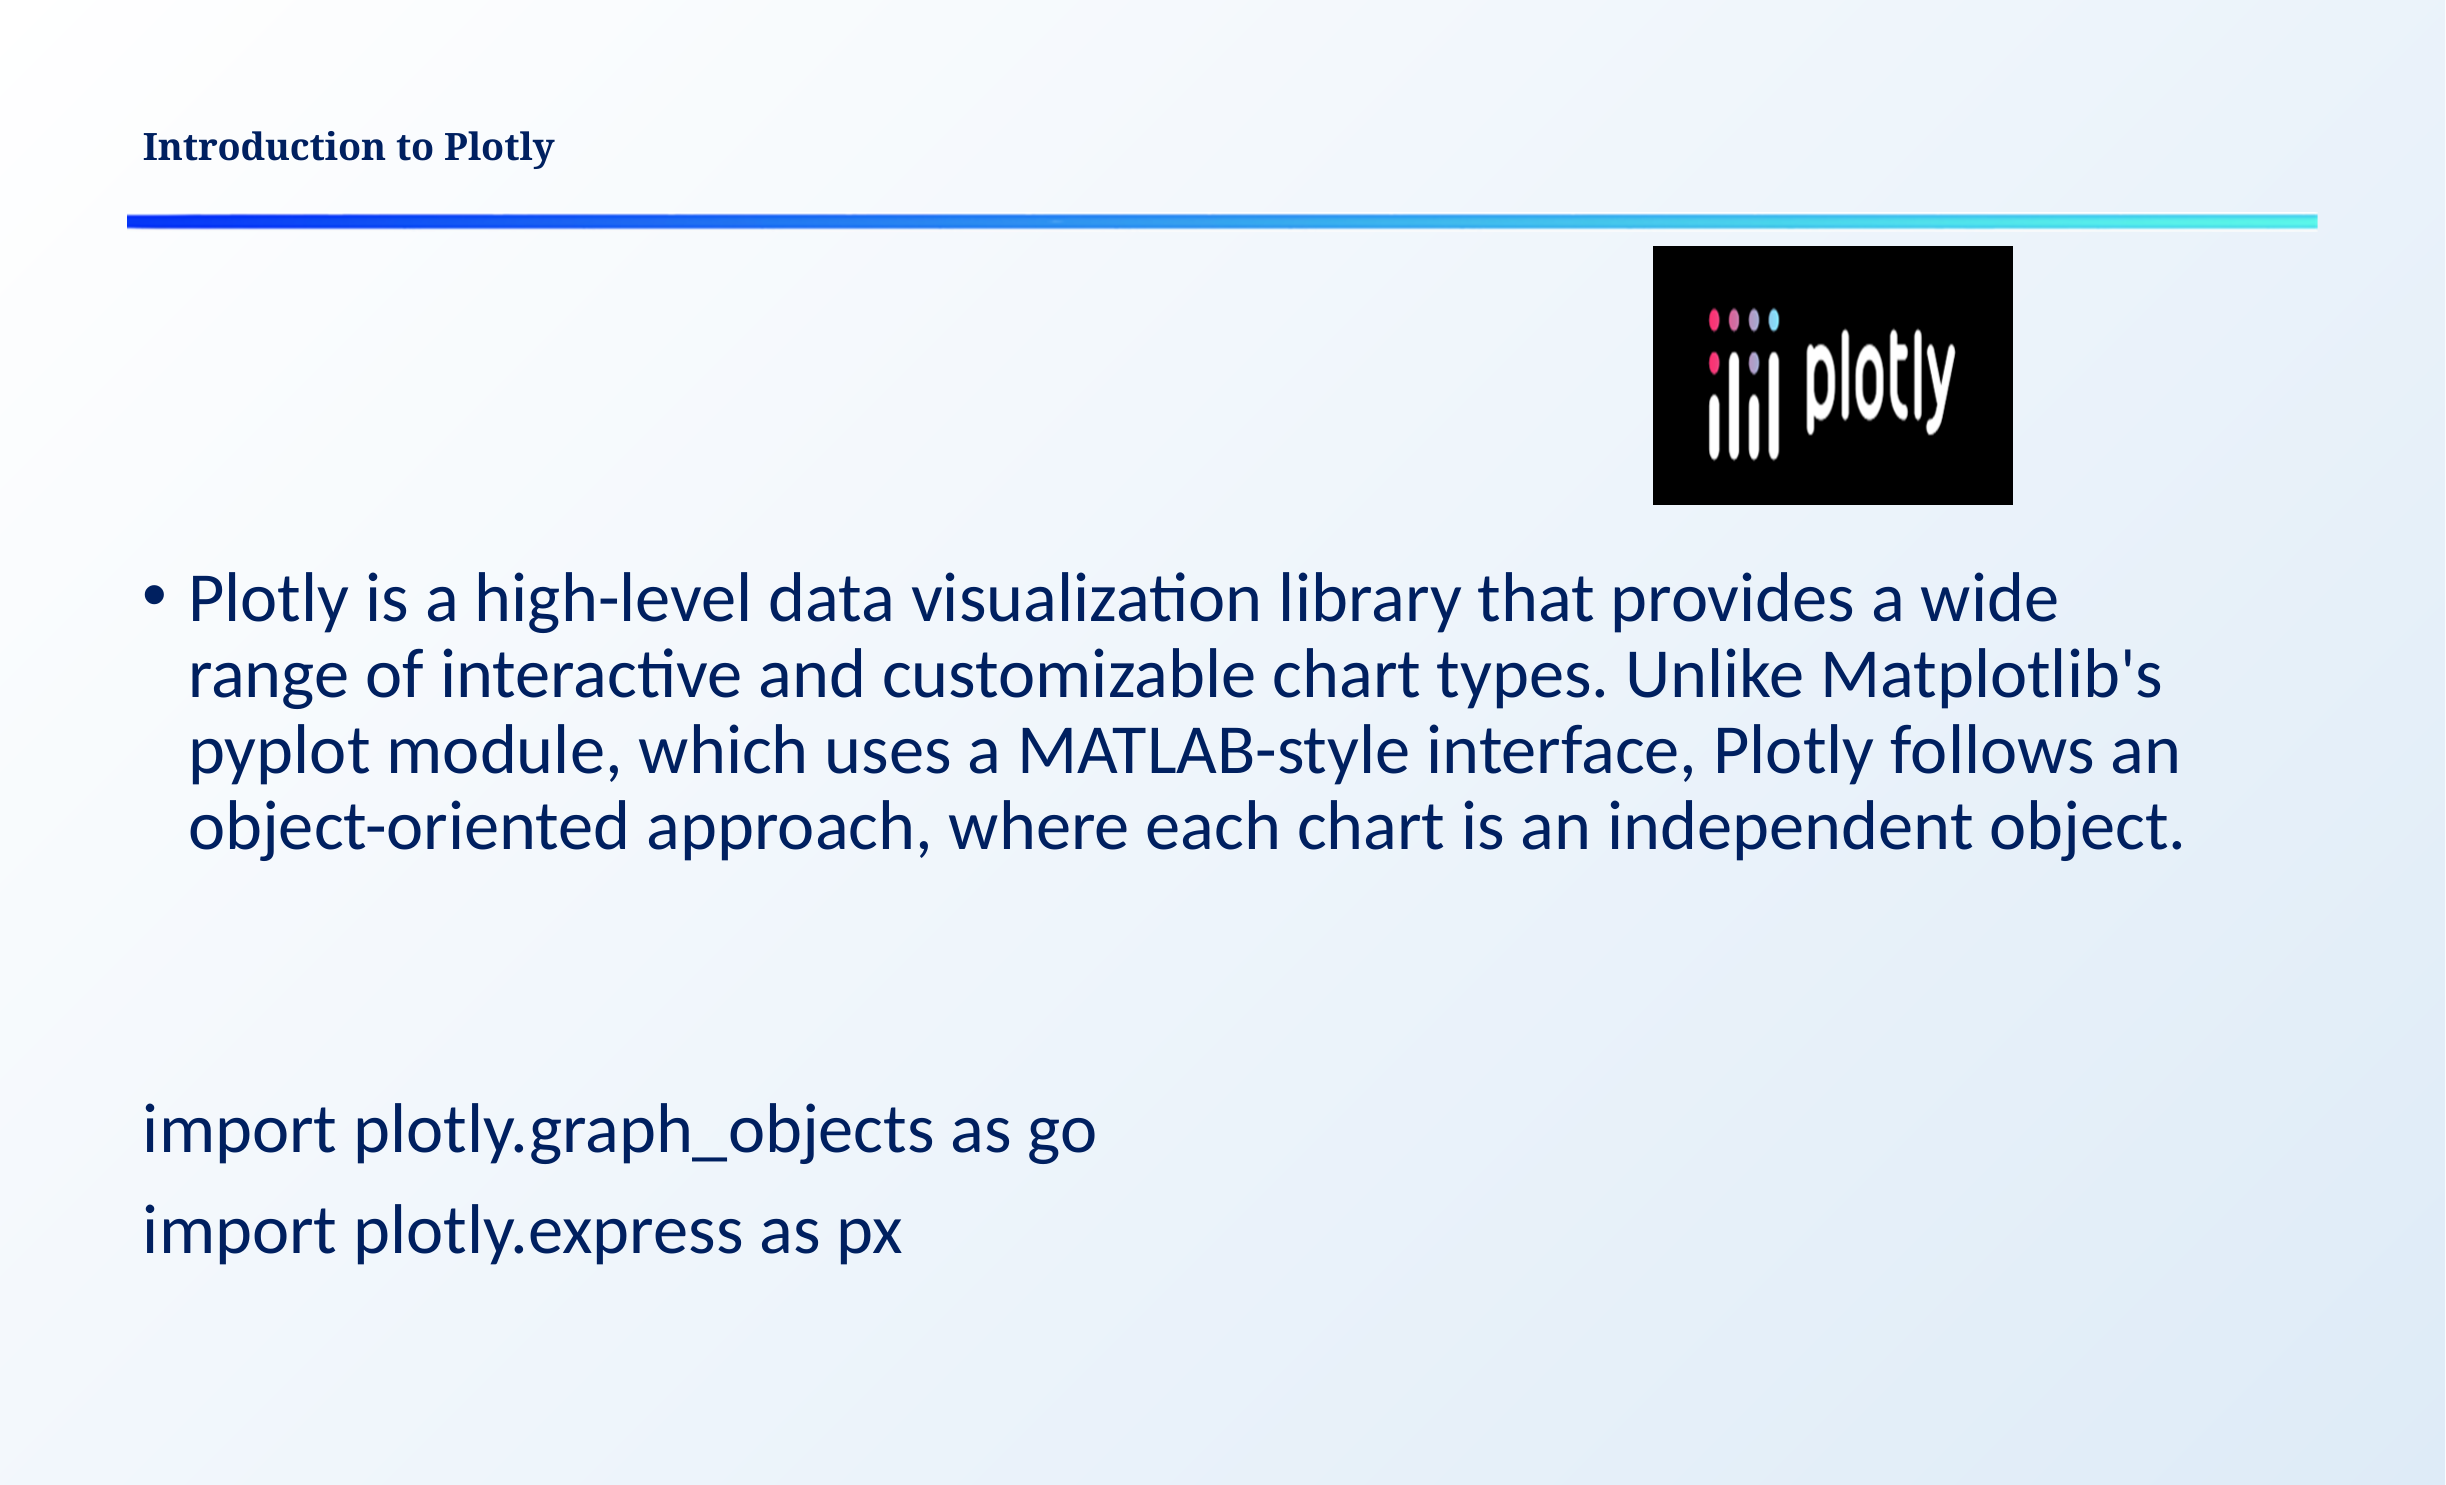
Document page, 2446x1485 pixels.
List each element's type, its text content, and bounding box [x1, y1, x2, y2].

title Introduction to Plotly [127, 119, 2237, 212]
list Plotly is a high-level data visualization library that provides a wide range of interactive and customizable chart types. Unlike Matplotlib's pyplot module, which uses a MATLAB-style interface, Plotly follows an object-oriented approach, where each chart is an independent object. import plotly.graph_objects as go import plotly.express as px [127, 552, 2237, 1485]
picture [127, 212, 2318, 232]
picture [1653, 246, 2013, 505]
